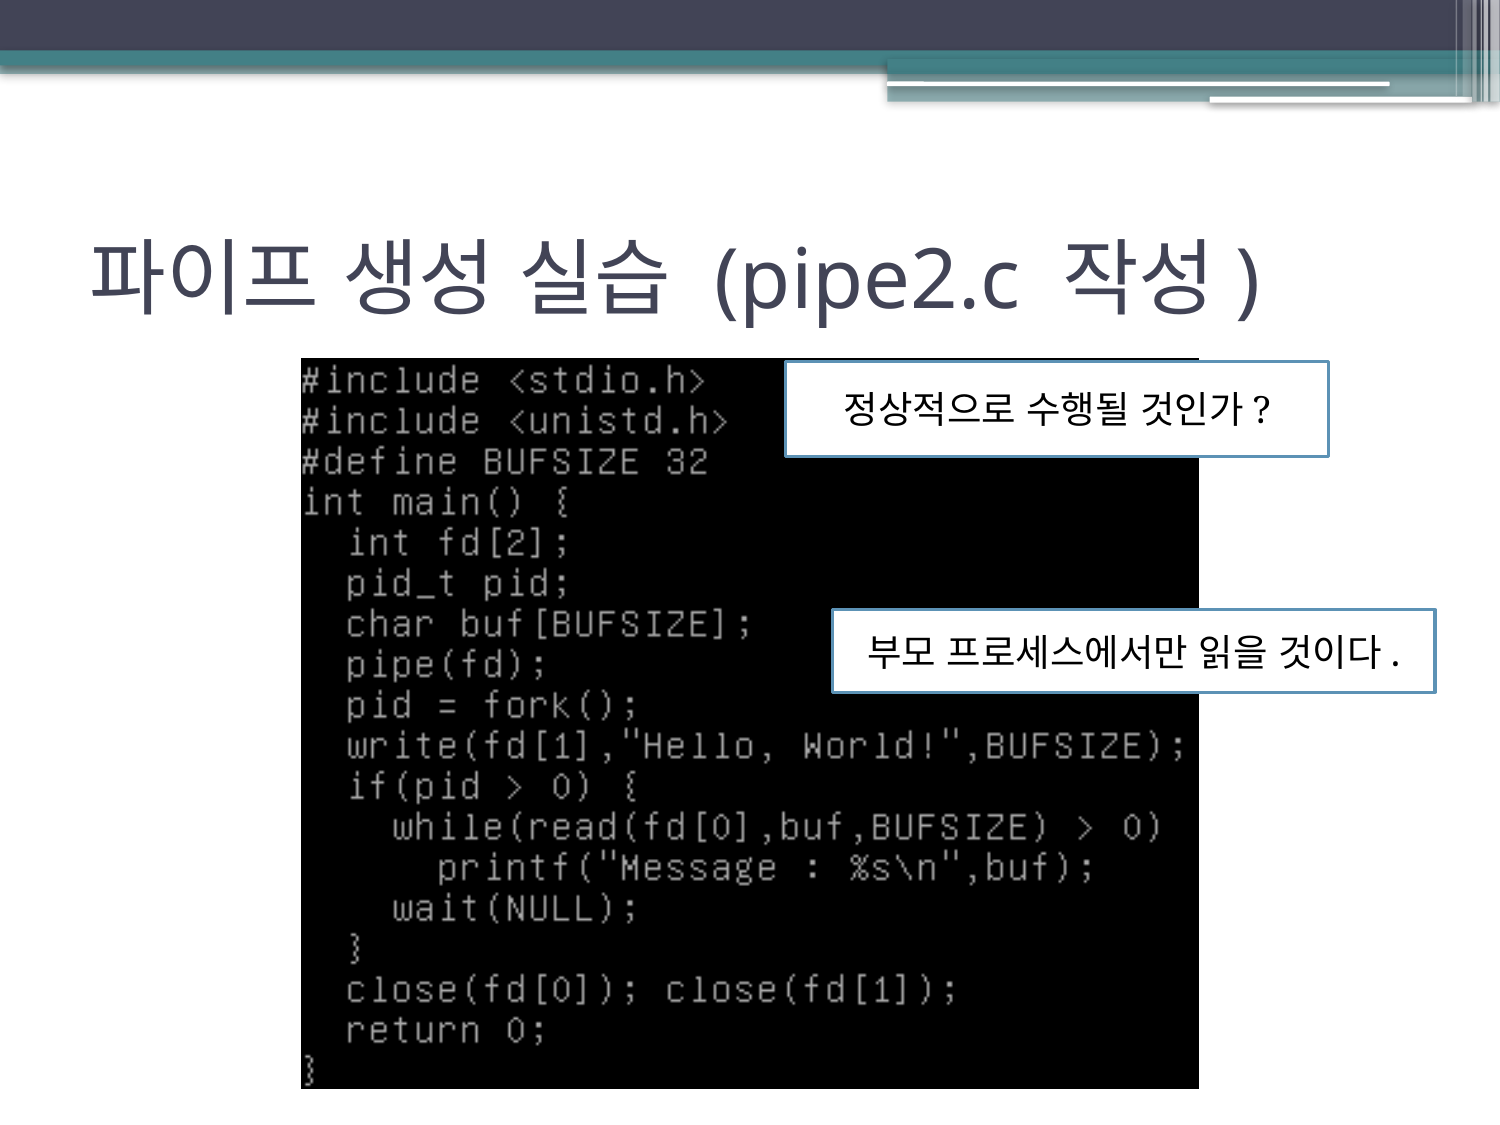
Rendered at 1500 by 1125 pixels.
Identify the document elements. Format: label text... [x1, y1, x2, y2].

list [300, 358, 1200, 1090]
text_box 정상적으로 수행될 것인가? [1203, 360, 1330, 458]
title 파이프 생성 실습 (pipe2.c 작성) [75, 187, 1425, 363]
text_box 부모 프로세스에서만 읽을 것이다. [1205, 608, 1437, 694]
